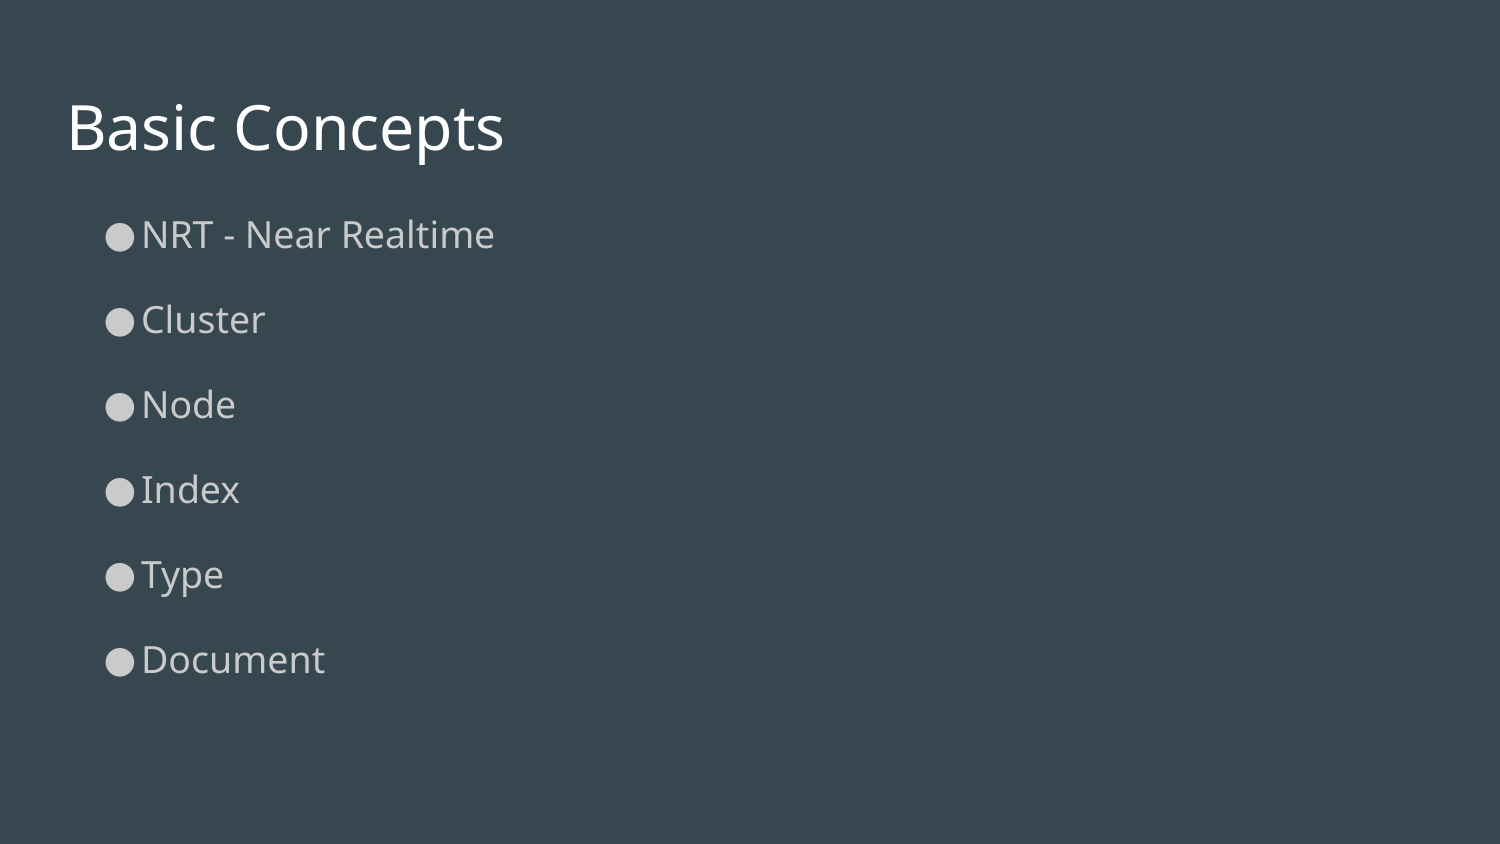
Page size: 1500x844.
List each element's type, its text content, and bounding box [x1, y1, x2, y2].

list NRT - Near Realtime Cluster Node Index Type Document [51, 189, 1449, 750]
title Basic Concepts [51, 72, 1449, 167]
